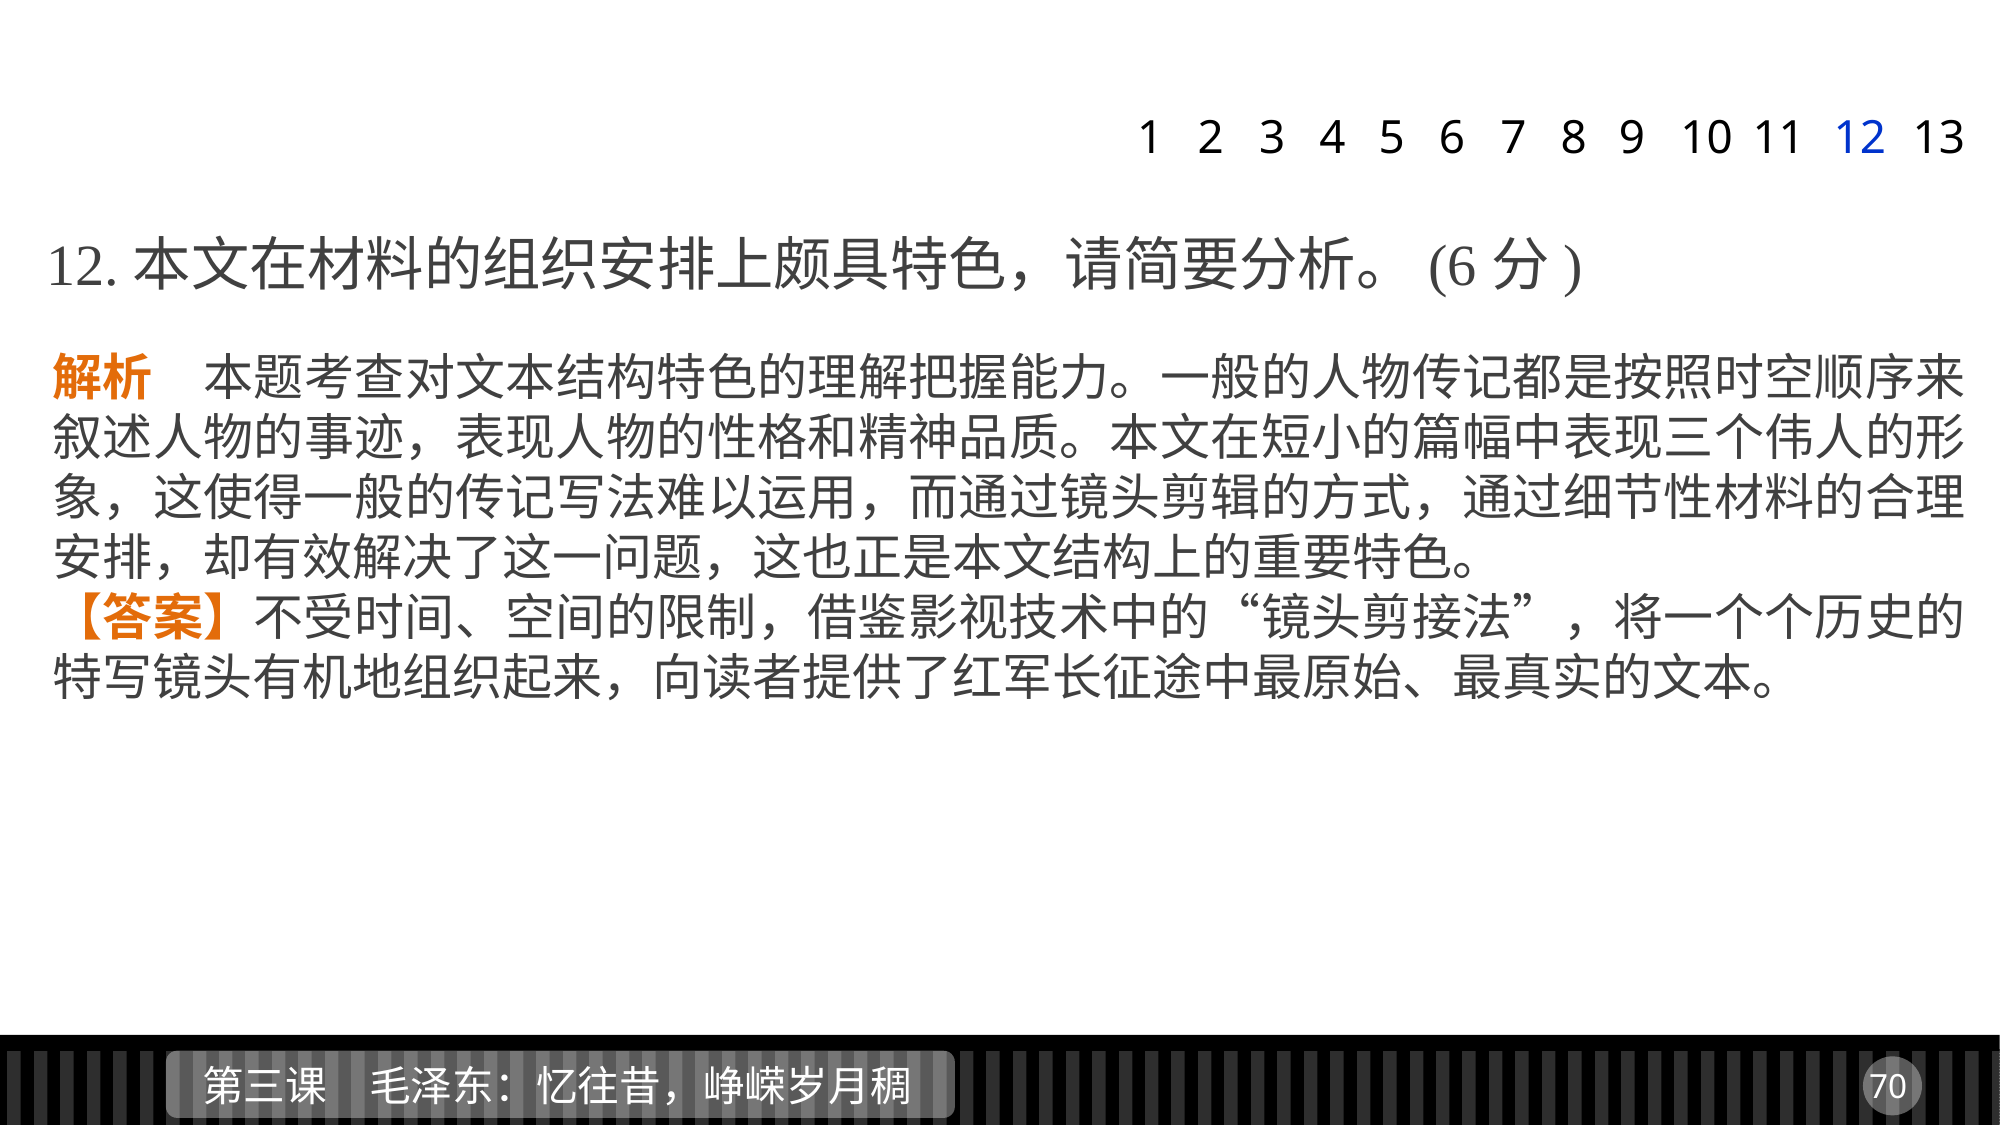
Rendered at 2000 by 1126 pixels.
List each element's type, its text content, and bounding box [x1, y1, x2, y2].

text_box 10 [1658, 102, 1730, 169]
text_box 4 [1300, 102, 1357, 169]
text_box 11 [1730, 102, 1811, 169]
text_box 解析 本题考查对文本结构特色的理解把握能力。一般的人物传记都是按照时空顺序来叙述人物的事迹，表现人物的性格和精神品质。本文在短小的篇幅中表现三个伟人的形象，这使得一般的传记写法难以运用，而通过镜头剪辑的方式，通过细节性材料的合理安排，却有效解决了这一问题，这也正是本文结构上的重要特色。 【答案】不受时间、空间的限制，借鉴影视技术中的“镜头剪接法”，将一个个历史的特写镜头有机地组织起来，向读者提供了红军长征途中最原始、最真实的文本。 [37, 337, 1981, 713]
text_box 12 [1811, 102, 1890, 169]
text_box 6 [1419, 102, 1477, 169]
text_box 12.本文在材料的组织安排上颇具特色，请简要分析。(6分) [31, 220, 1974, 305]
text_box 2 [1178, 102, 1235, 169]
text_box 8 [1541, 102, 1599, 169]
text_box 13 [1890, 102, 1977, 169]
text_box 5 [1359, 102, 1416, 169]
text_box 7 [1481, 102, 1538, 169]
text_box 9 [1599, 102, 1657, 169]
text_box 1 [1117, 102, 1175, 169]
text_box 3 [1239, 102, 1297, 169]
